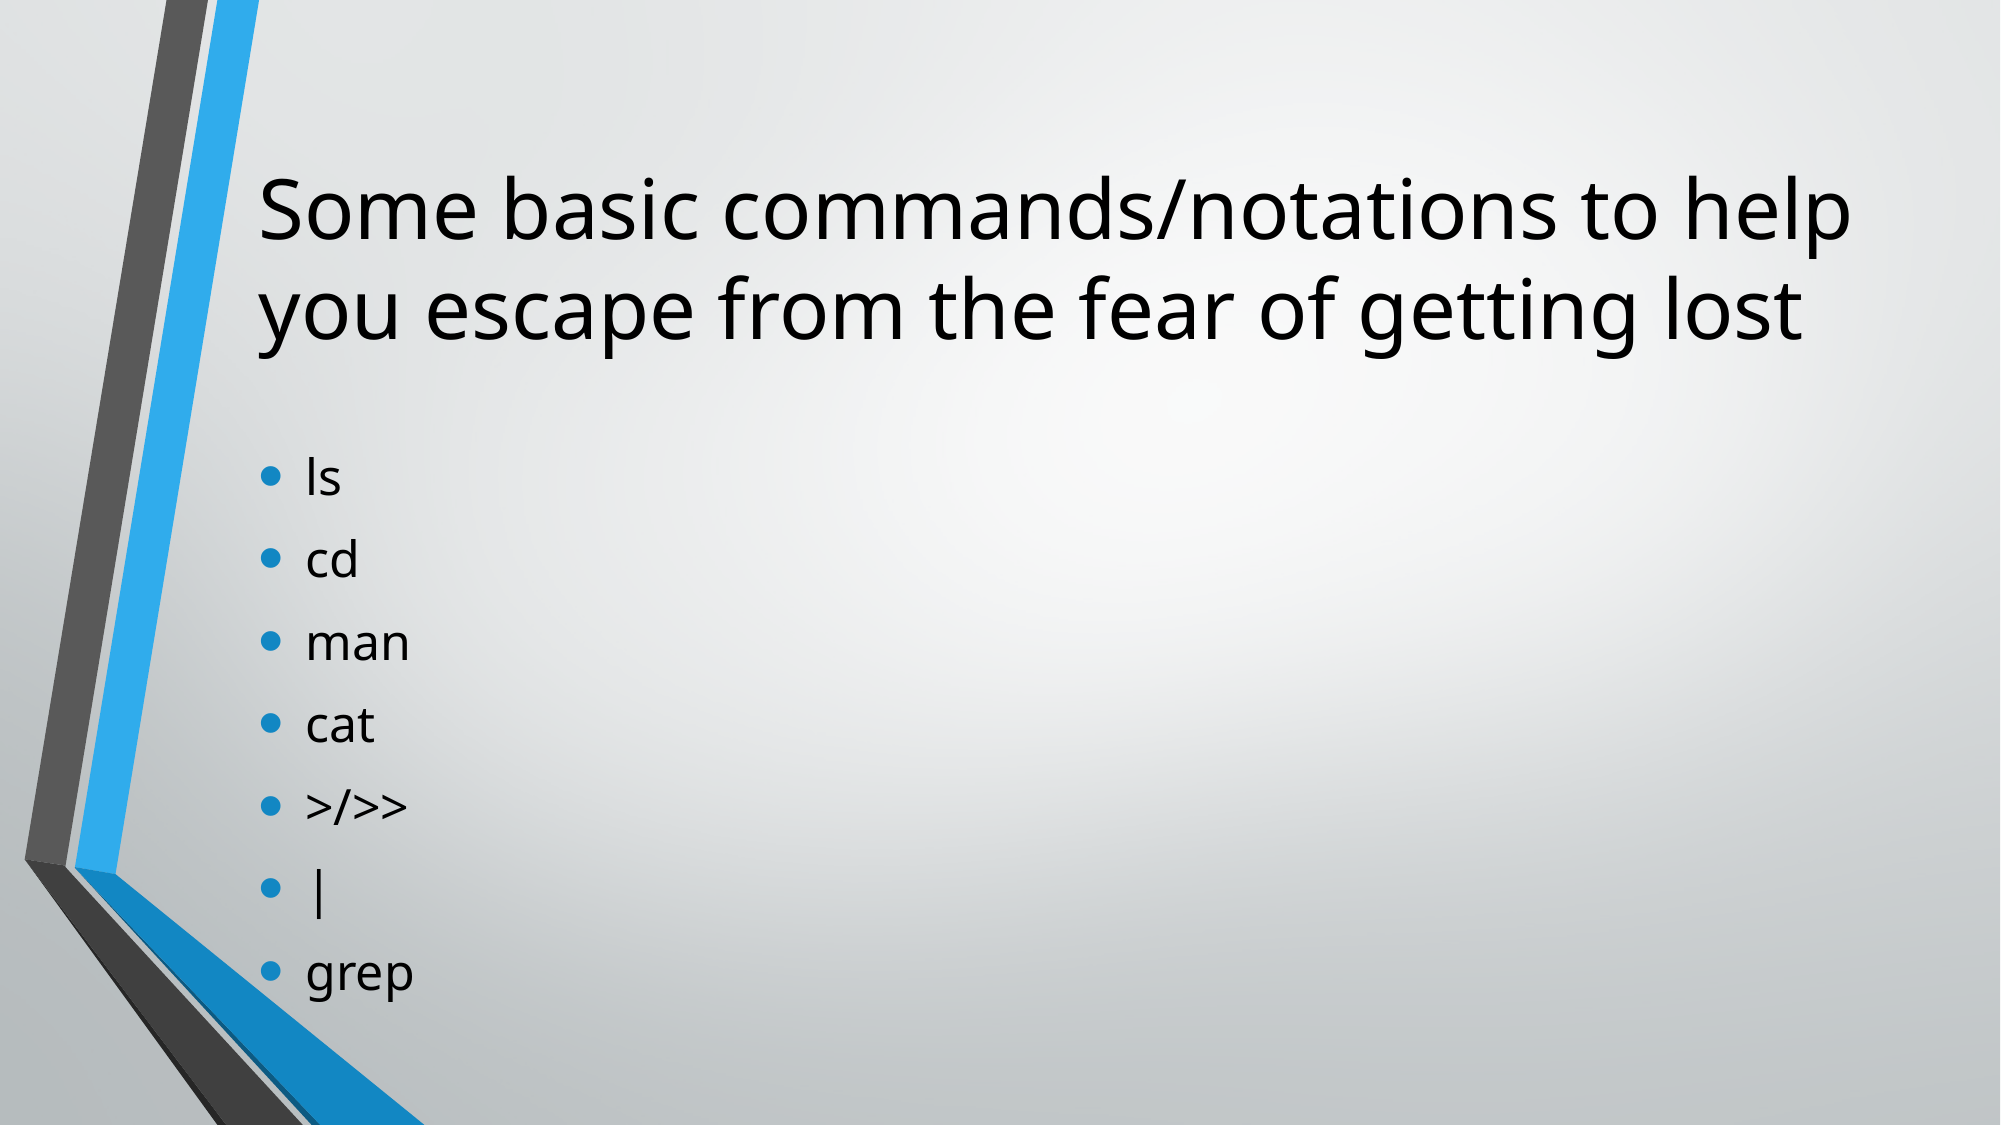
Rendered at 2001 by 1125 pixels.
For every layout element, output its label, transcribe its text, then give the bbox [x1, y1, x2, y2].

title Some basic commands/notations to help you escape from the fear of getting lost [243, 112, 1887, 400]
list ls cd man cat >/>> | grep [243, 437, 1887, 1125]
